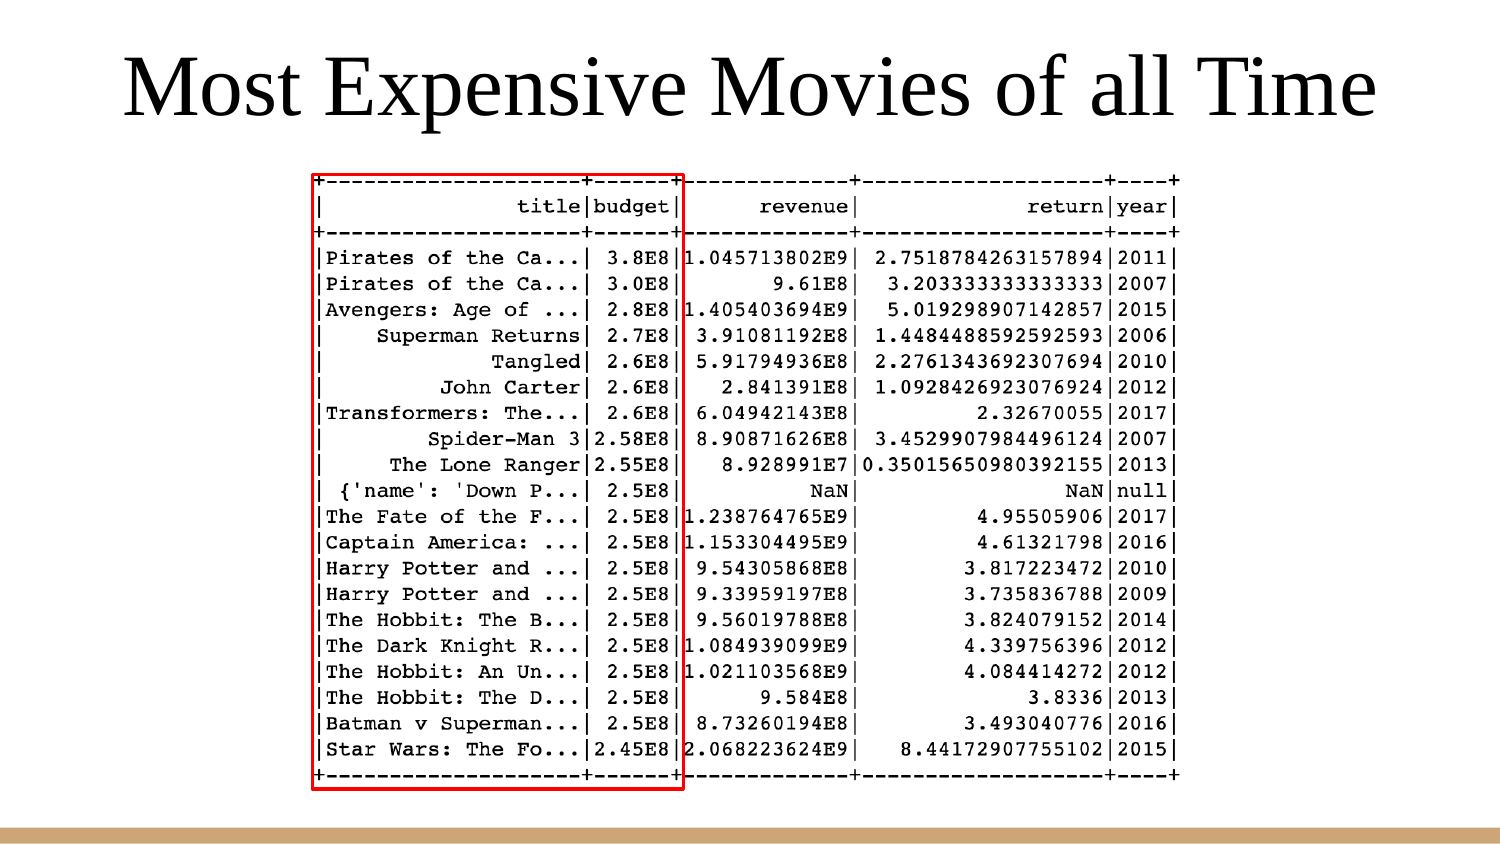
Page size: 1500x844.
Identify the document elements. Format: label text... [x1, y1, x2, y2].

title Most Expensive Movies of all Time [51, 37, 1449, 149]
picture [302, 162, 1198, 790]
